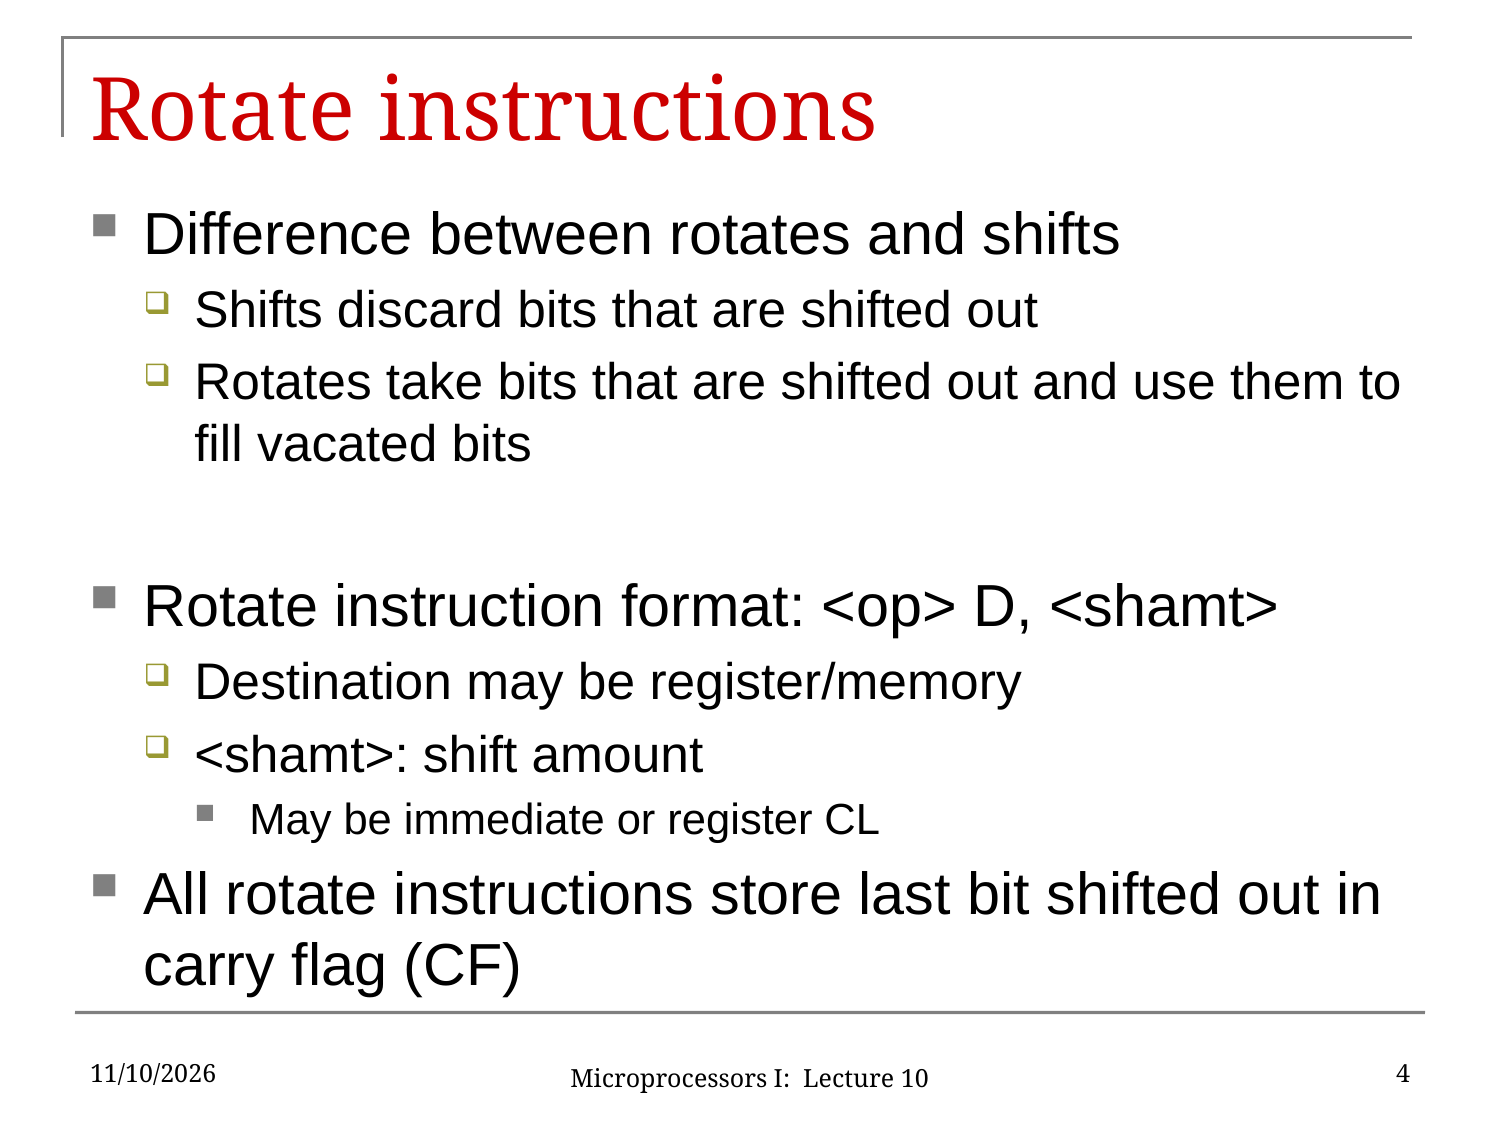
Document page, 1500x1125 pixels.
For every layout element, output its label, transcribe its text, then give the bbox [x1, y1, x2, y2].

title Rotate instructions [75, 45, 1425, 163]
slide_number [74, 1023, 426, 1100]
slide_number 4 [1074, 1023, 1426, 1100]
footer Microprocessors I: Lecture 10 [512, 1024, 988, 1101]
list Difference between rotates and shifts Shifts discard bits that are shifted out Rotates take bits that are shifted out and use them to fill vacated bits Rotate instruction format: <op> D, <shamt> Destination may be register/memory <shamt>: shift amount May be immediate or register CL All rotate instructions store last bit shifted out in carry flag (CF) [75, 187, 1425, 1006]
